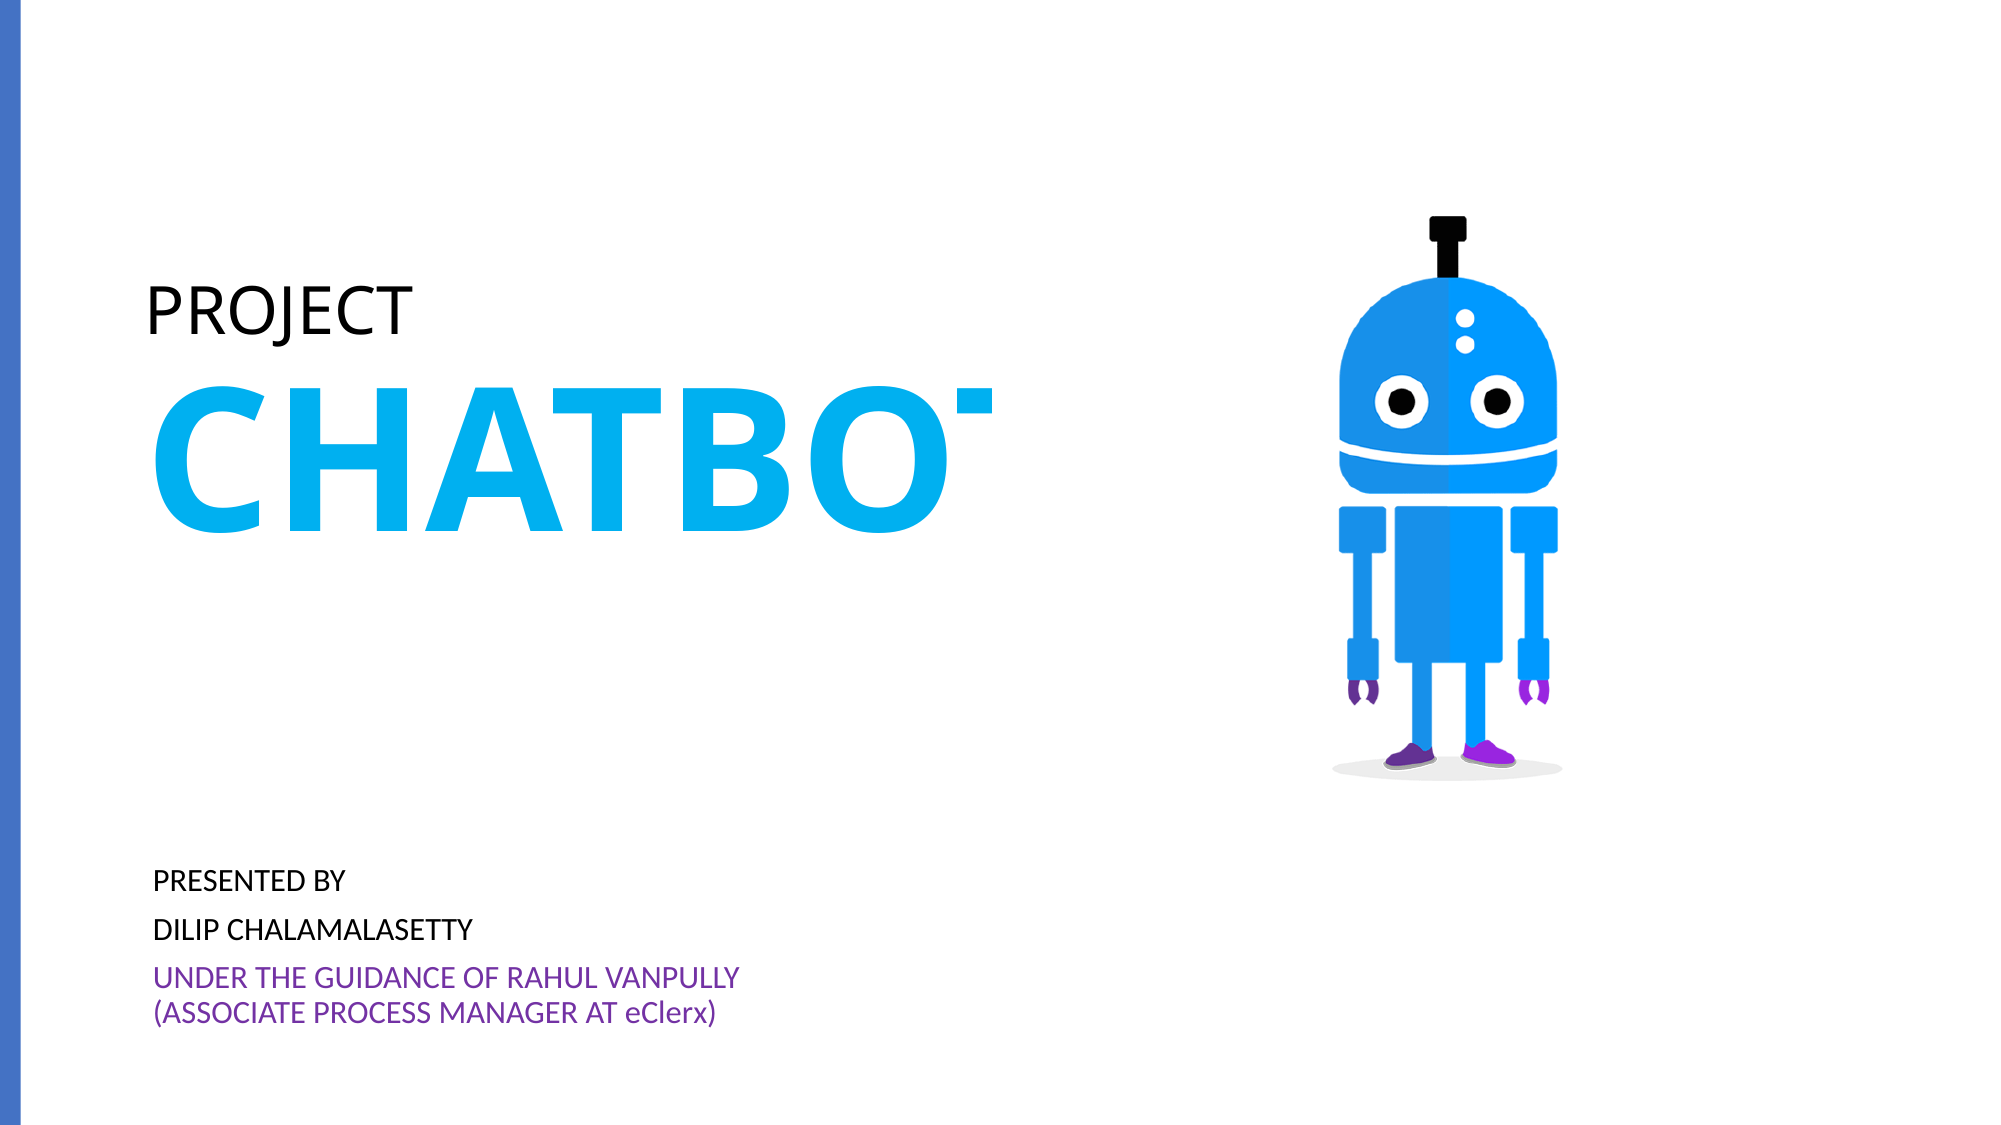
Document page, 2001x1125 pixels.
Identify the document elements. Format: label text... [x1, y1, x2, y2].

title PROJECT CHATBOT [130, 170, 991, 582]
subtitle PRESENTED BY DILIP CHALAMALASETTY UNDER THE GUIDANCE OF RAHUL VANPULLY (ASSOCIATE PROCESS MANAGER AT eClerx) [138, 856, 757, 1059]
picture [991, 41, 1905, 955]
text_box [0, 0, 21, 1125]
